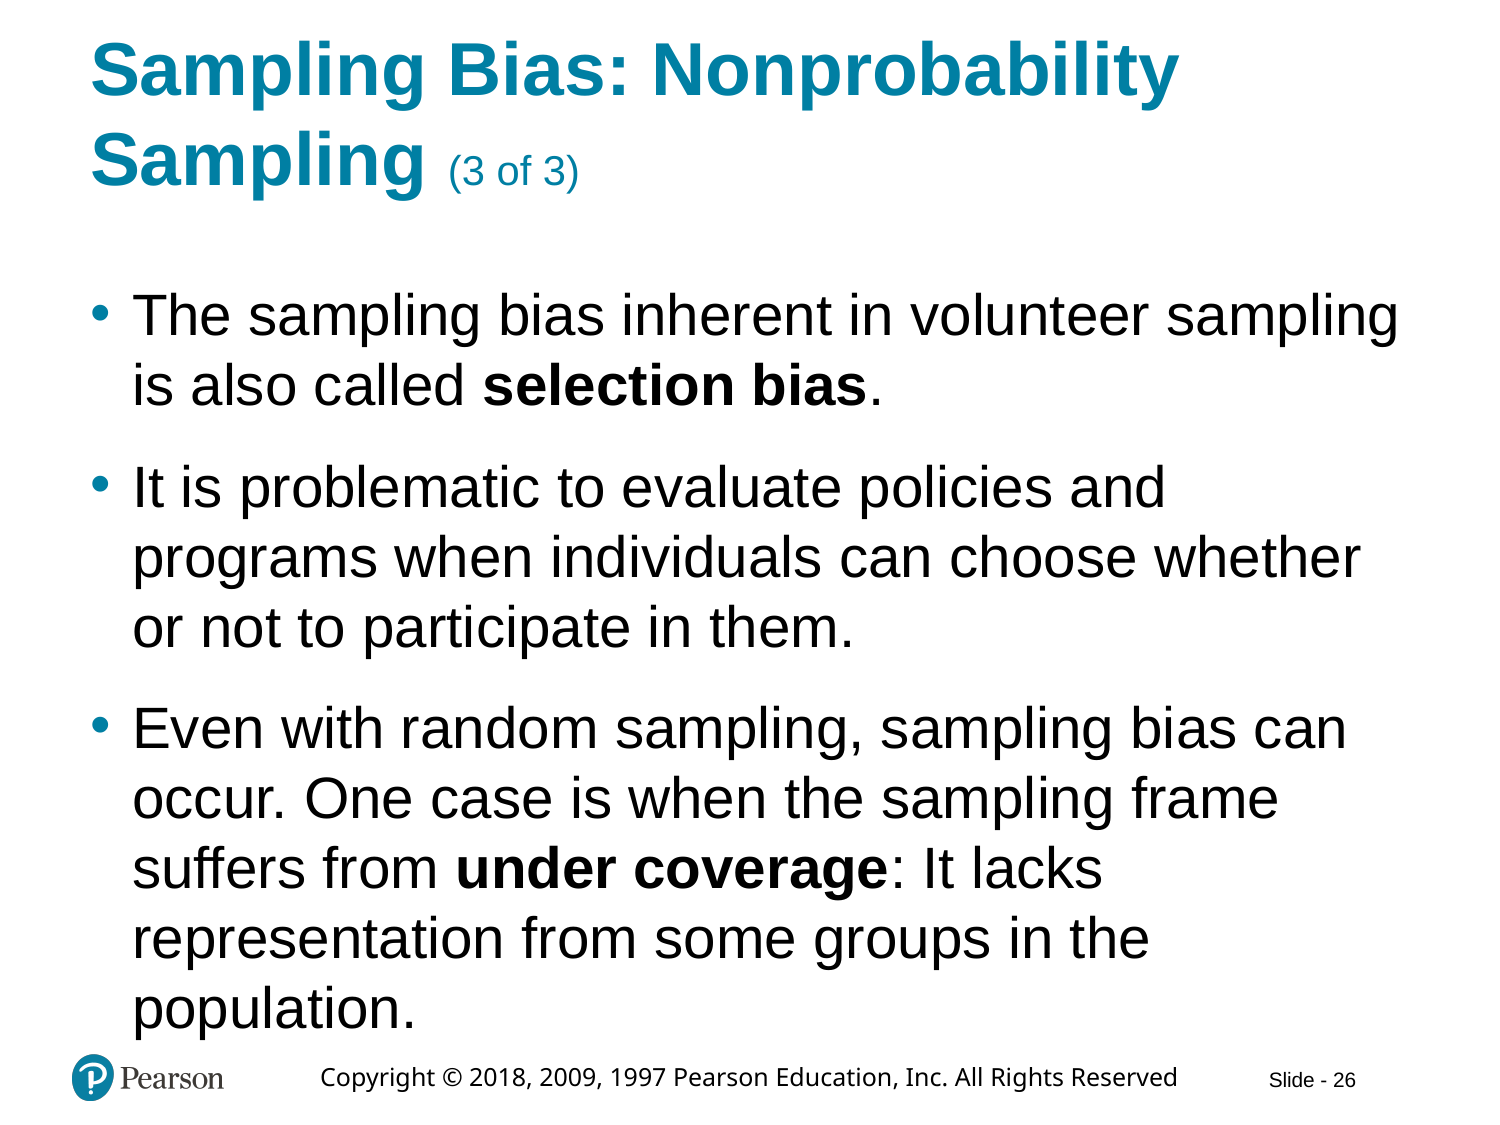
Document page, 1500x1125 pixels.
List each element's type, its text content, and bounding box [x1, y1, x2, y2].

picture [98, 1054, 224, 1101]
list The sampling bias inherent in volunteer sampling is also called selection bias. It is problematic to evaluate policies and programs when individuals can choose whether or not to participate in them. Even with random sampling, sampling bias can occur. One case is when the sampling frame suffers from under coverage: It lacks representation from some groups in the population. [75, 262, 1425, 1043]
picture [72, 1087, 83, 1101]
picture [72, 1054, 88, 1070]
picture [80, 1063, 106, 1088]
title Sampling Bias: Nonprobability Sampling (3 of 3) [75, 35, 1425, 216]
